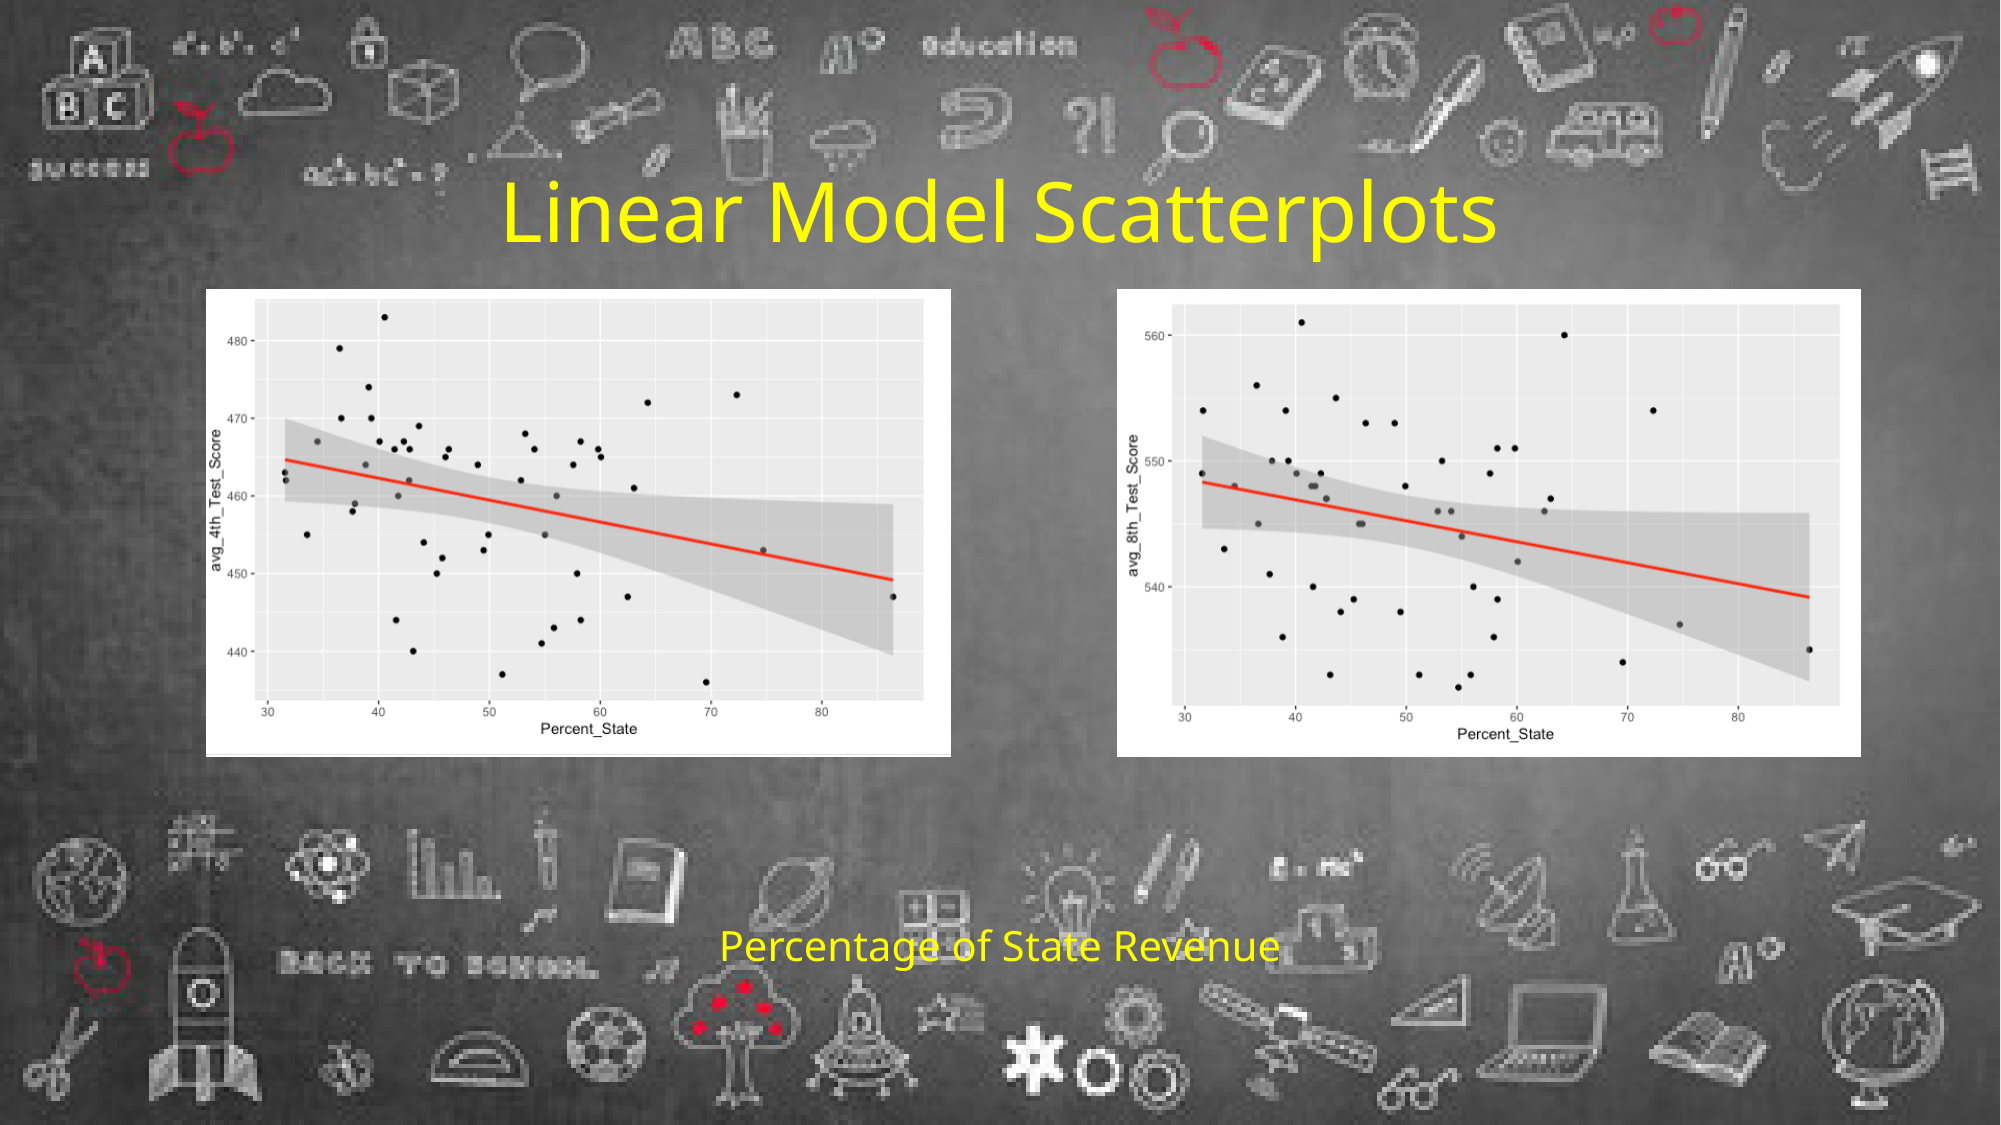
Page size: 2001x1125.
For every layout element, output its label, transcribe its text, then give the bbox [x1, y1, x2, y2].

title Linear Model Scatterplots [137, 148, 1863, 284]
picture [0, 0, 2001, 1125]
text_box Percentage of State Revenue [137, 880, 1863, 1016]
